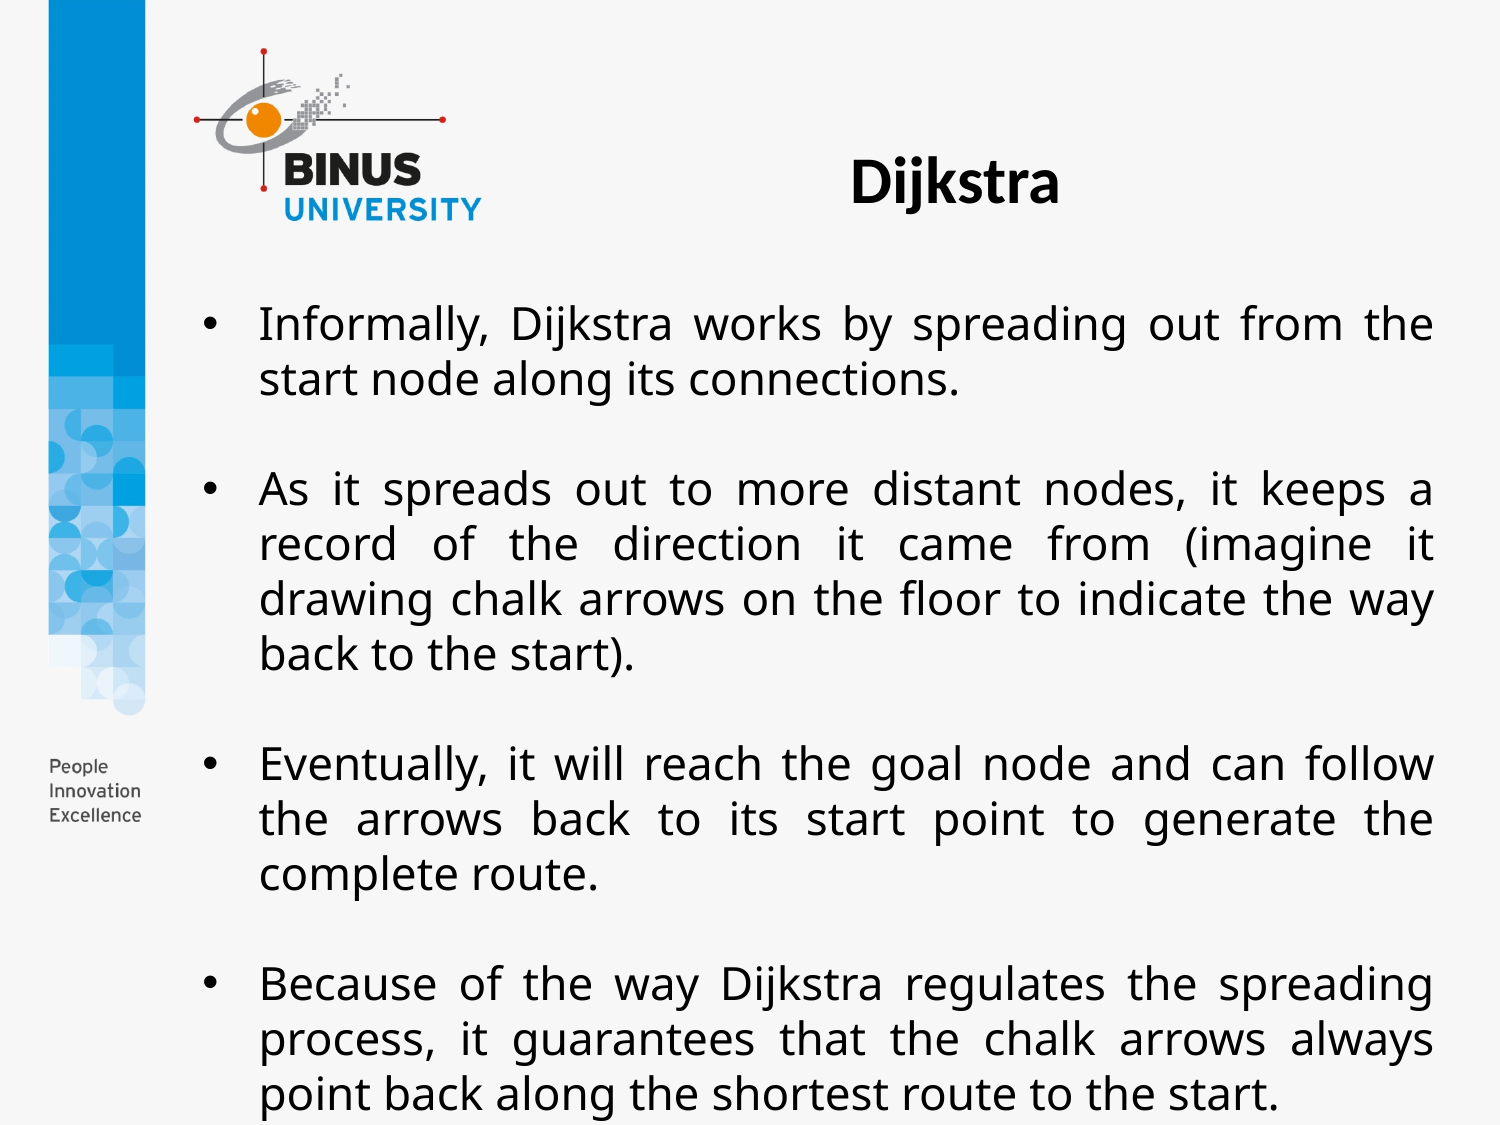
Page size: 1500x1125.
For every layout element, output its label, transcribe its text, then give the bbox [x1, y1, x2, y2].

text_box Informally, Dijkstra works by spreading out from the start node along its connections. As it spreads out to more distant nodes, it keeps a record of the direction it came from (imagine it drawing chalk arrows on the floor to indicate the way back to the start). Eventually, it will reach the goal node and can follow the arrows back to its start point to generate the complete route. Because of the way Dijkstra regulates the spreading process, it guarantees that the chalk arrows always point back along the shortest route to the start. [187, 287, 1450, 1125]
picture [0, 0, 1500, 845]
text_box Dijkstra [437, 129, 1475, 224]
